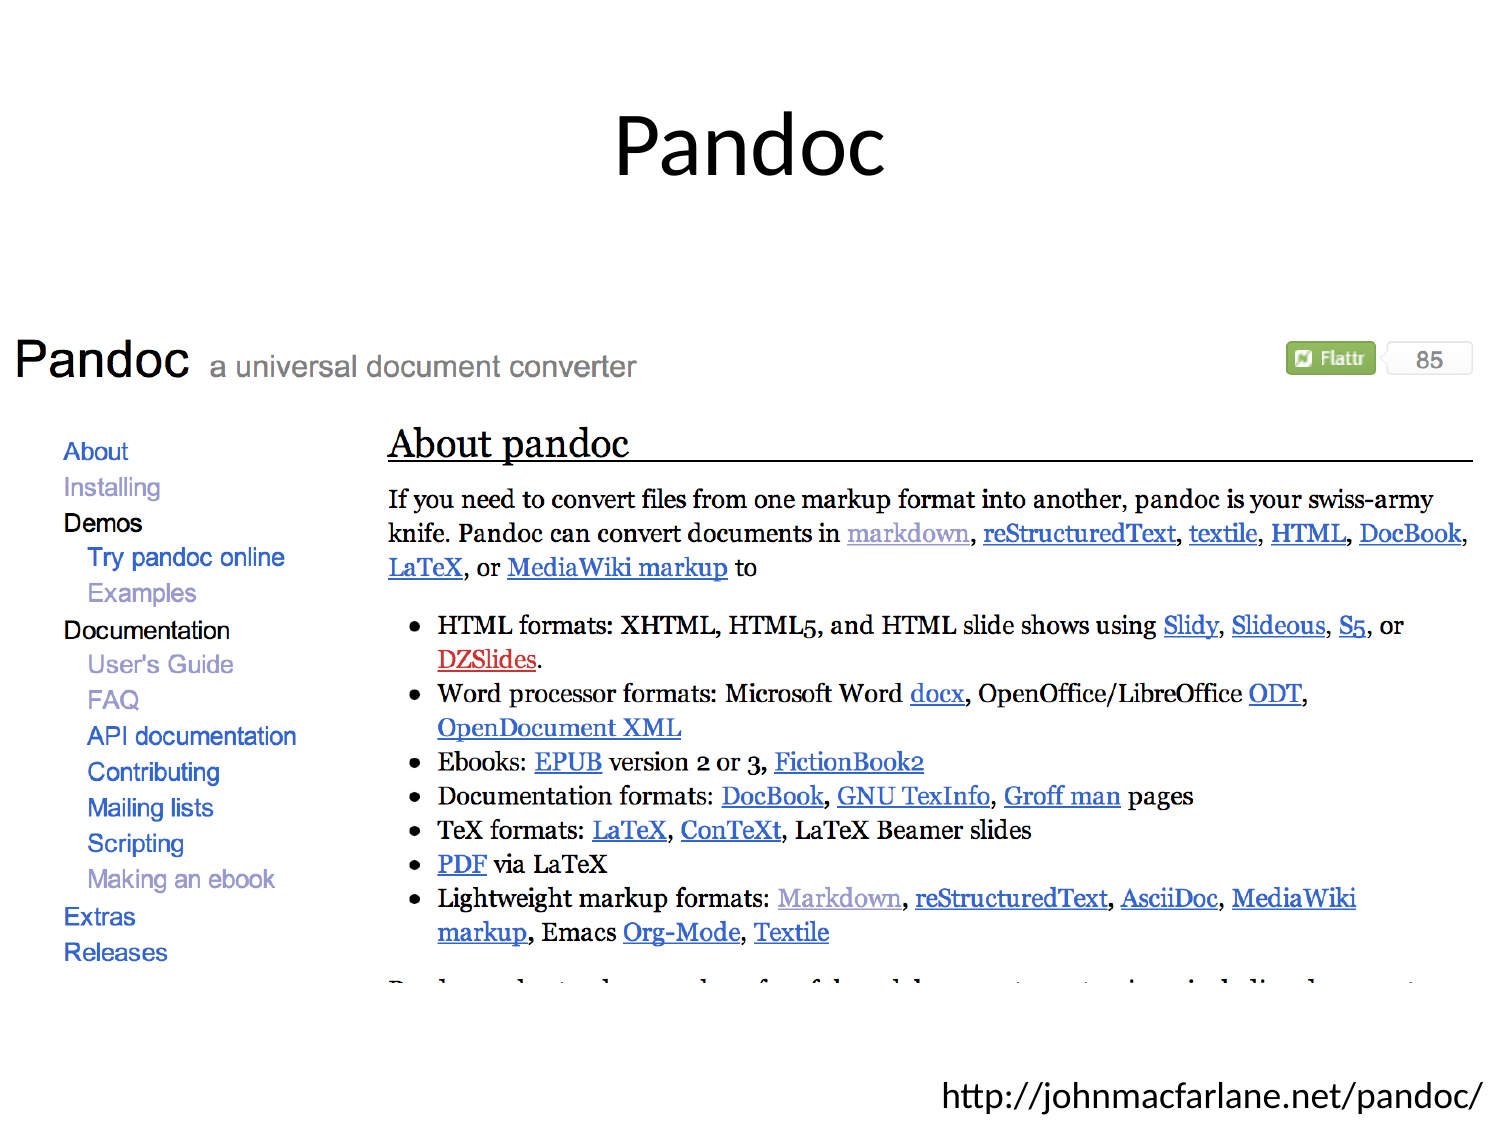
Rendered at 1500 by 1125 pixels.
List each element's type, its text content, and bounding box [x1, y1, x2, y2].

title Pandoc [75, 45, 1425, 233]
text_box http://johnmacfarlane.net/pandoc/ [926, 1063, 1499, 1124]
picture [0, 327, 1500, 983]
